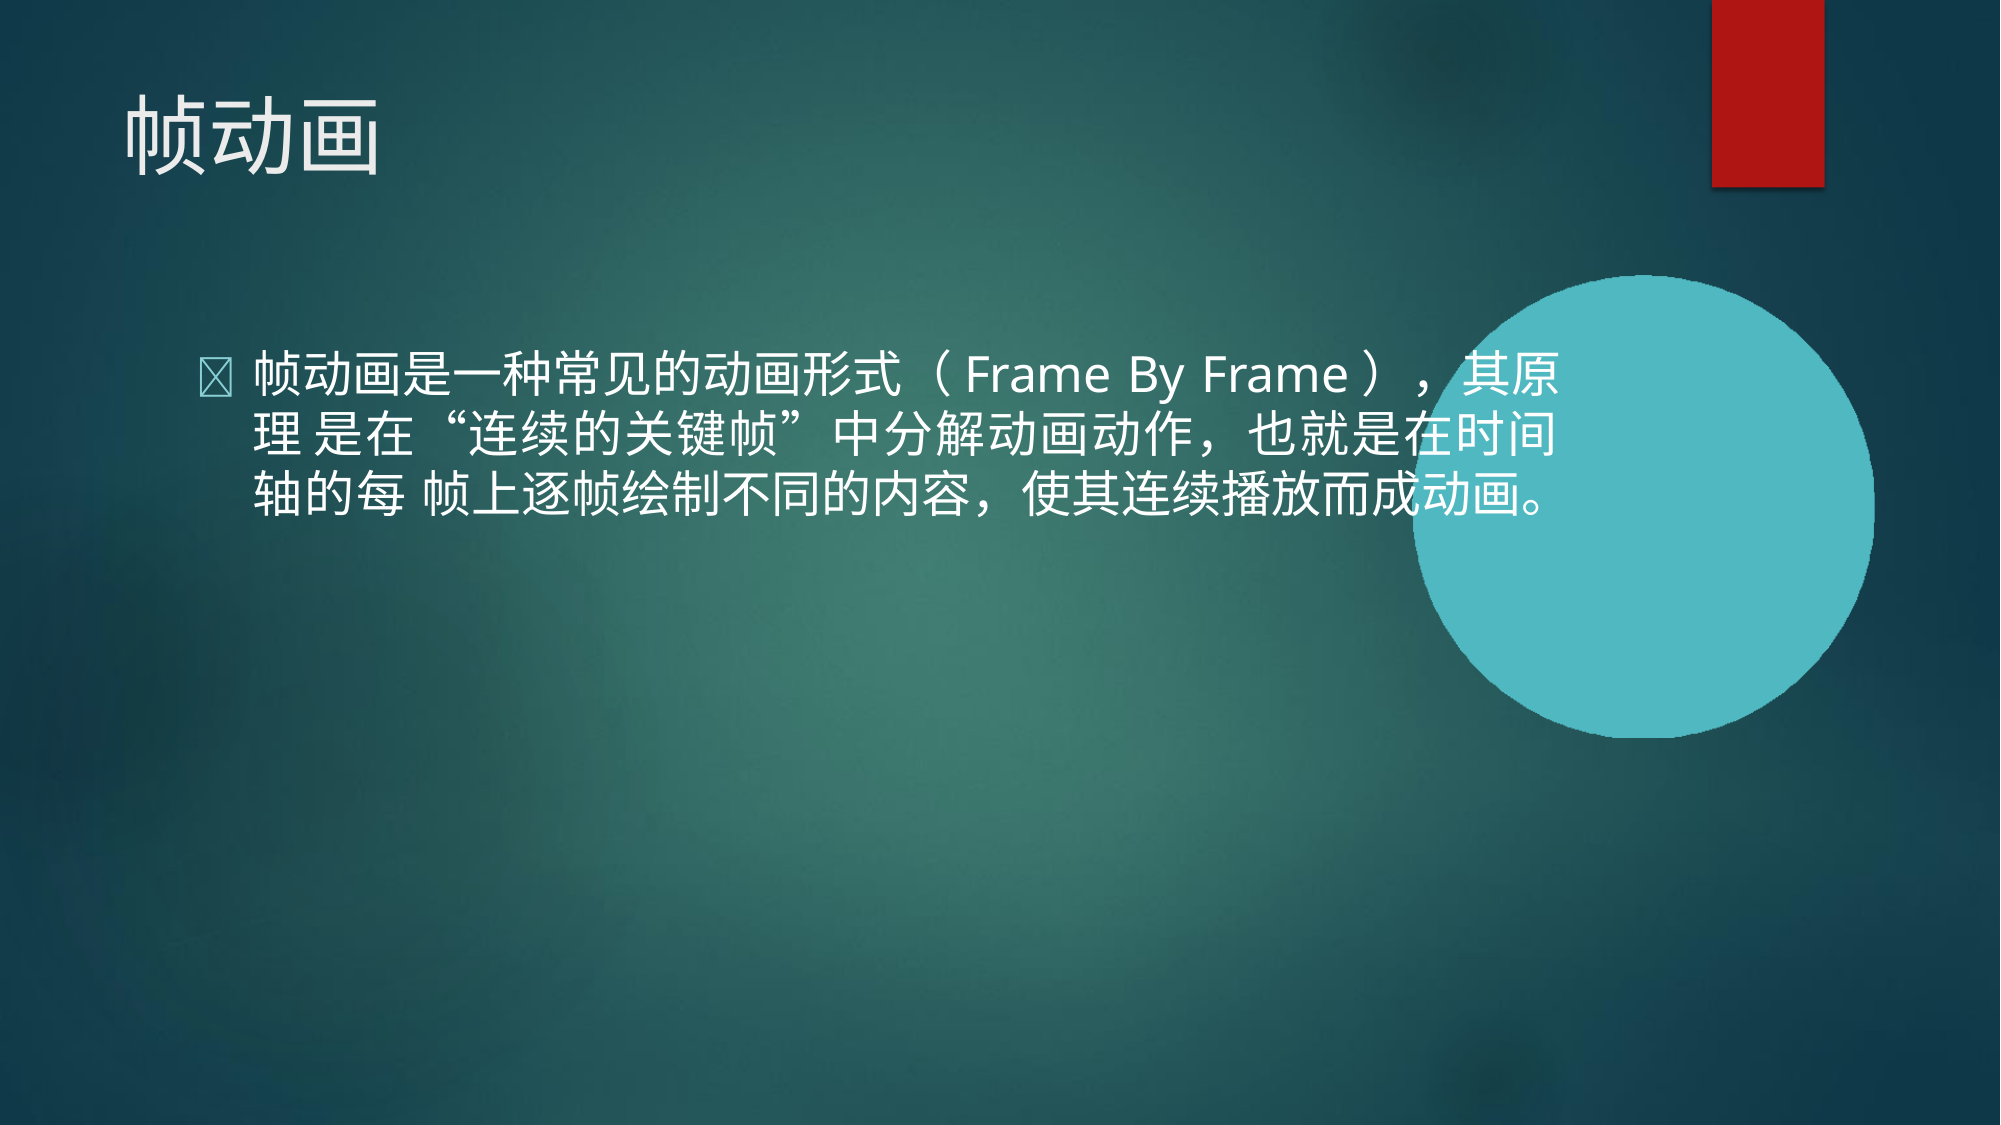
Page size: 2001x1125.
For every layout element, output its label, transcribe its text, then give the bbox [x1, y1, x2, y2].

text_box 帧动画 [118, 78, 386, 186]
picture [0, 0, 2000, 1125]
text_box  帧动画是一种常见的动画形式（Frame By Frame），其原理 是在“连续的关键帧”中分解动画动作，也就是在时间轴的每 帧上逐帧绘制不同的内容，使其连续播放而成动画。 [193, 340, 1606, 523]
